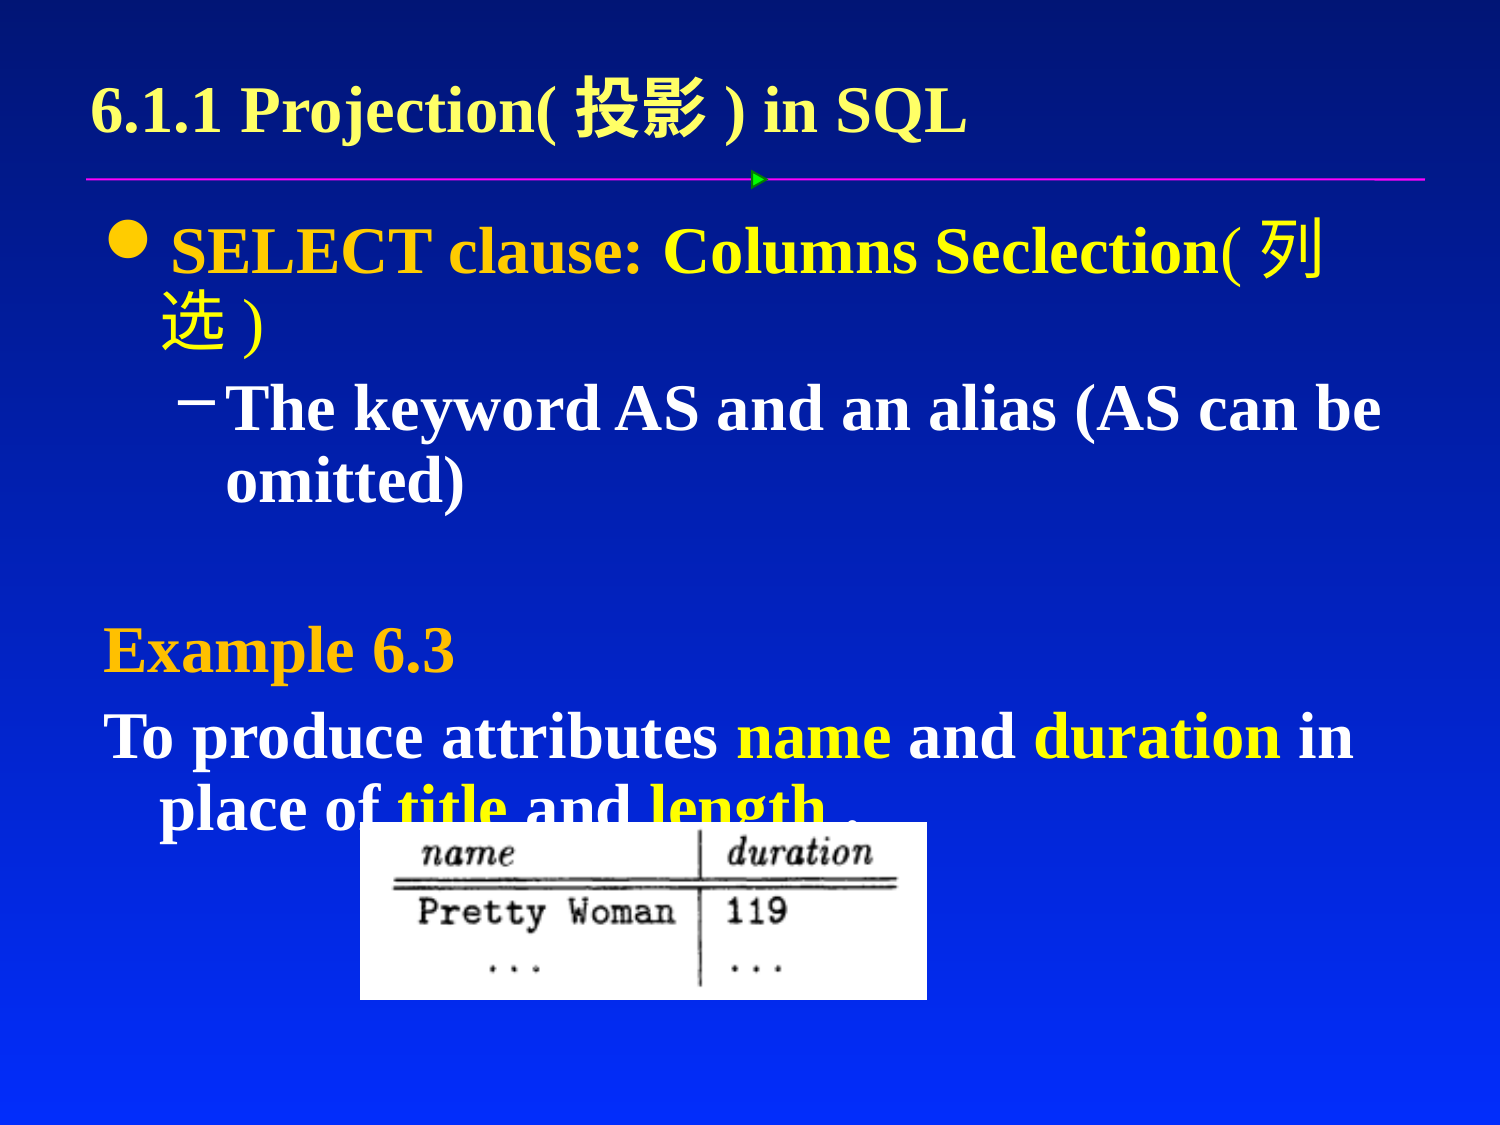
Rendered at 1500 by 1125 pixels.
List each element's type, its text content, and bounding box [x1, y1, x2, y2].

picture [360, 822, 927, 1000]
title 6.1.1 Projection(投影) in SQL [75, 50, 1213, 163]
list SELECT clause: Columns Seclection(列选) The keyword AS and an alias (AS can be omitted) Example 6.3 To produce attributes name and duration in place of title and length . [88, 208, 1412, 1071]
text_box [752, 171, 767, 188]
